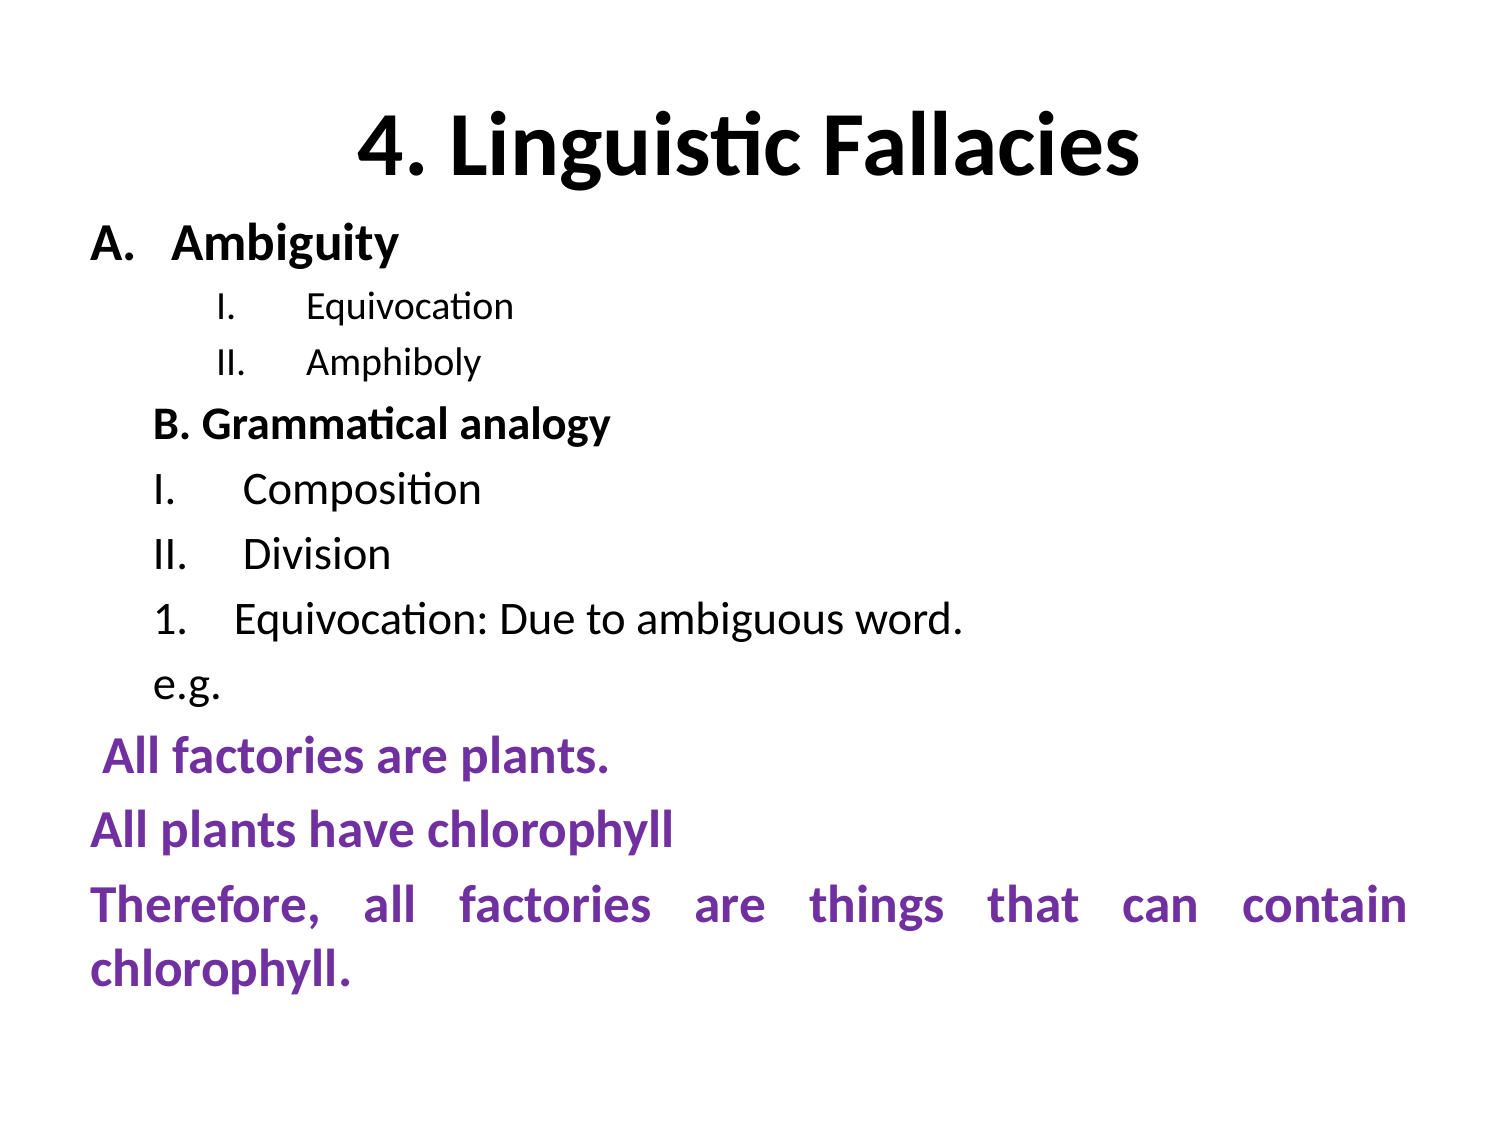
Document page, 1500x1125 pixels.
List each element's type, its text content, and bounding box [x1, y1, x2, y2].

title 4. Linguistic Fallacies [75, 45, 1425, 200]
list Ambiguity Equivocation Amphiboly B. Grammatical analogy Composition Division Equivocation: Due to ambiguous word. e.g. All factories are plants. All plants have chlorophyll Therefore, all factories are things that can contain chlorophyll. [75, 200, 1425, 1005]
